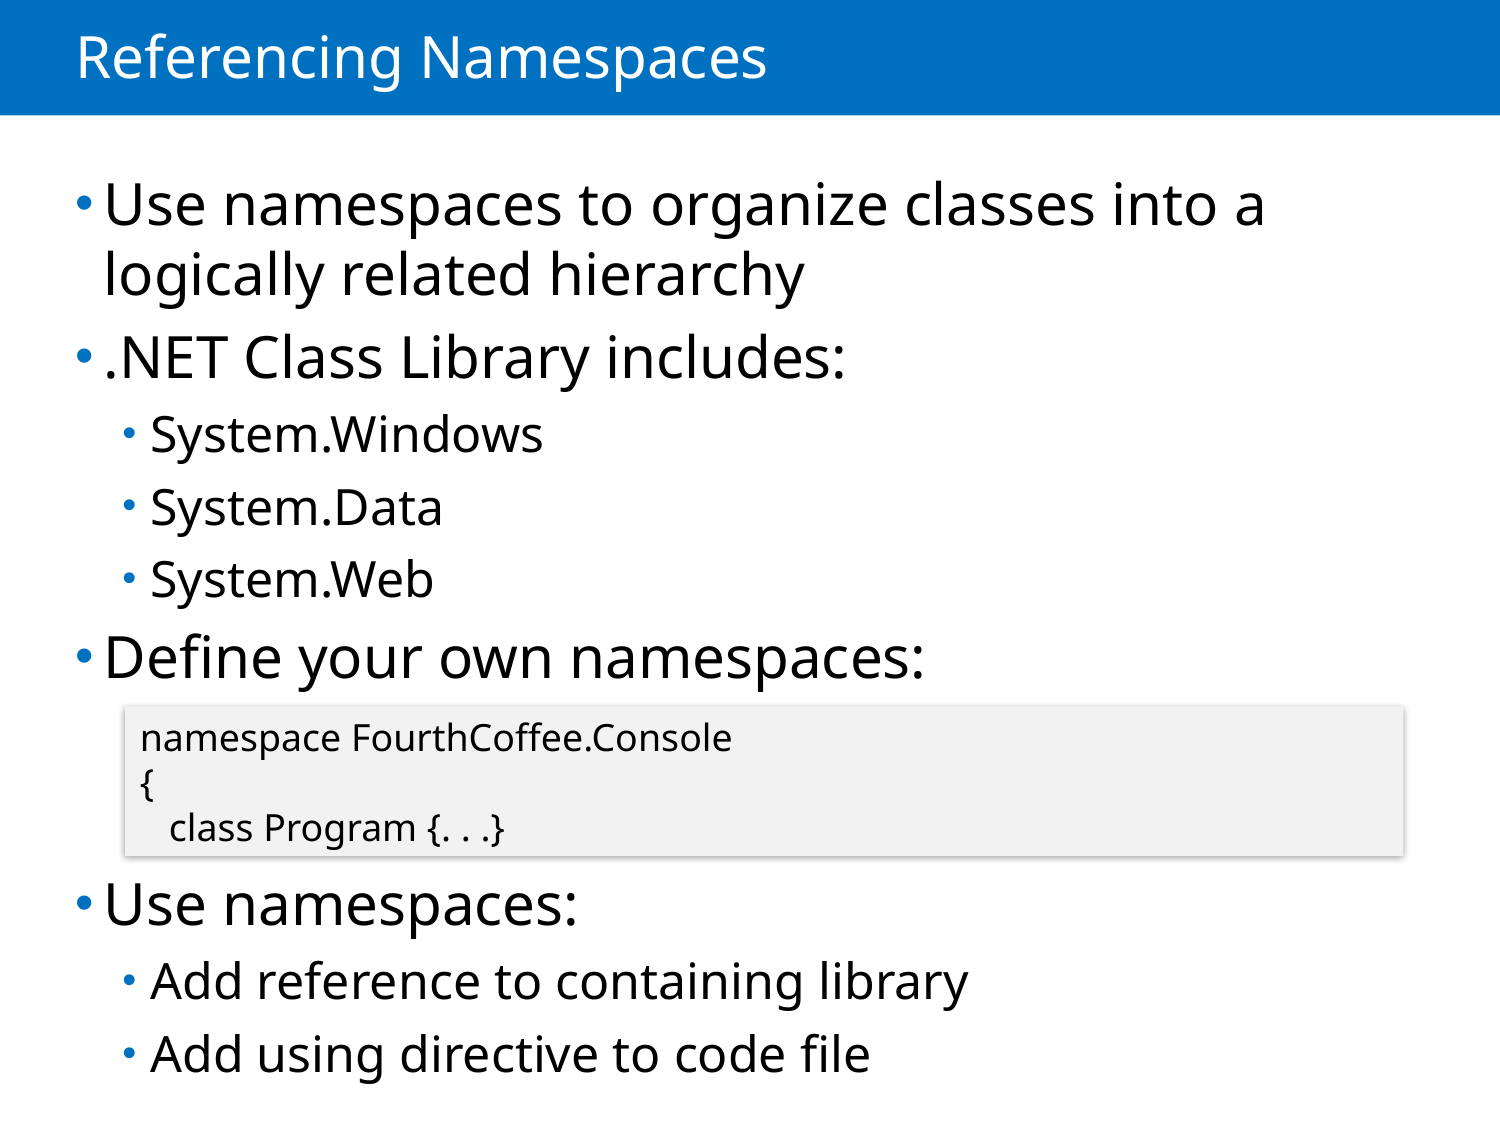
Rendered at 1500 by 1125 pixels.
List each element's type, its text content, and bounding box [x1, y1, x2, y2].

text_box namespace FourthCoffee.Console { class Program {. . .} [124, 706, 1404, 857]
title Referencing Namespaces [75, 0, 1351, 122]
list Use namespaces to organize classes into a logically related hierarchy .NET Class Library includes: System.Windows System.Data System.Web Define your own namespaces: Use namespaces: Add reference to containing library Add using directive to code file [74, 167, 1408, 1013]
